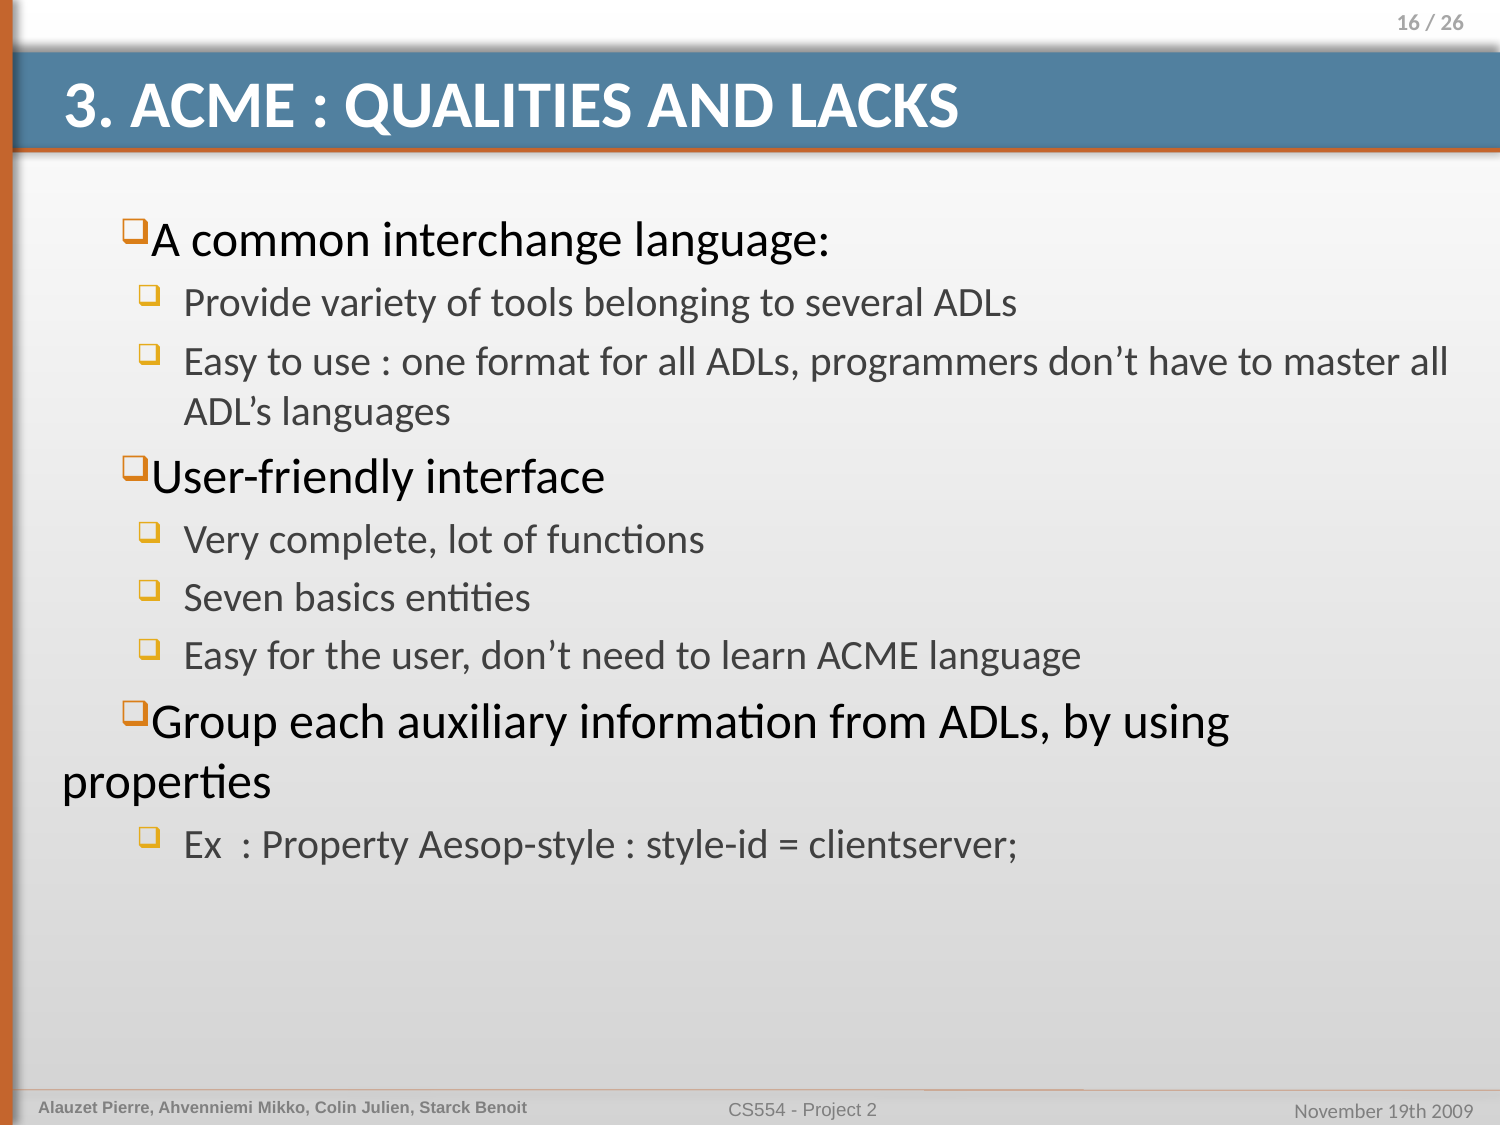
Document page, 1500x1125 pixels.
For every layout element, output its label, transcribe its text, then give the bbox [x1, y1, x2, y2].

title 3. ACME : Qualities and Lacks [49, 53, 1442, 141]
list A common interchange language: Provide variety of tools belonging to several ADLs Easy to use : one format for all ADLs, programmers don’t have to master all ADL’s languages User-friendly interface Very complete, lot of functions Seven basics entities Easy for the user, don’t need to learn ACME language Group each auxiliary information from ADLs, by using properties Ex : Property Aesop-style : style-id = clientserver; [46, 199, 1465, 1079]
